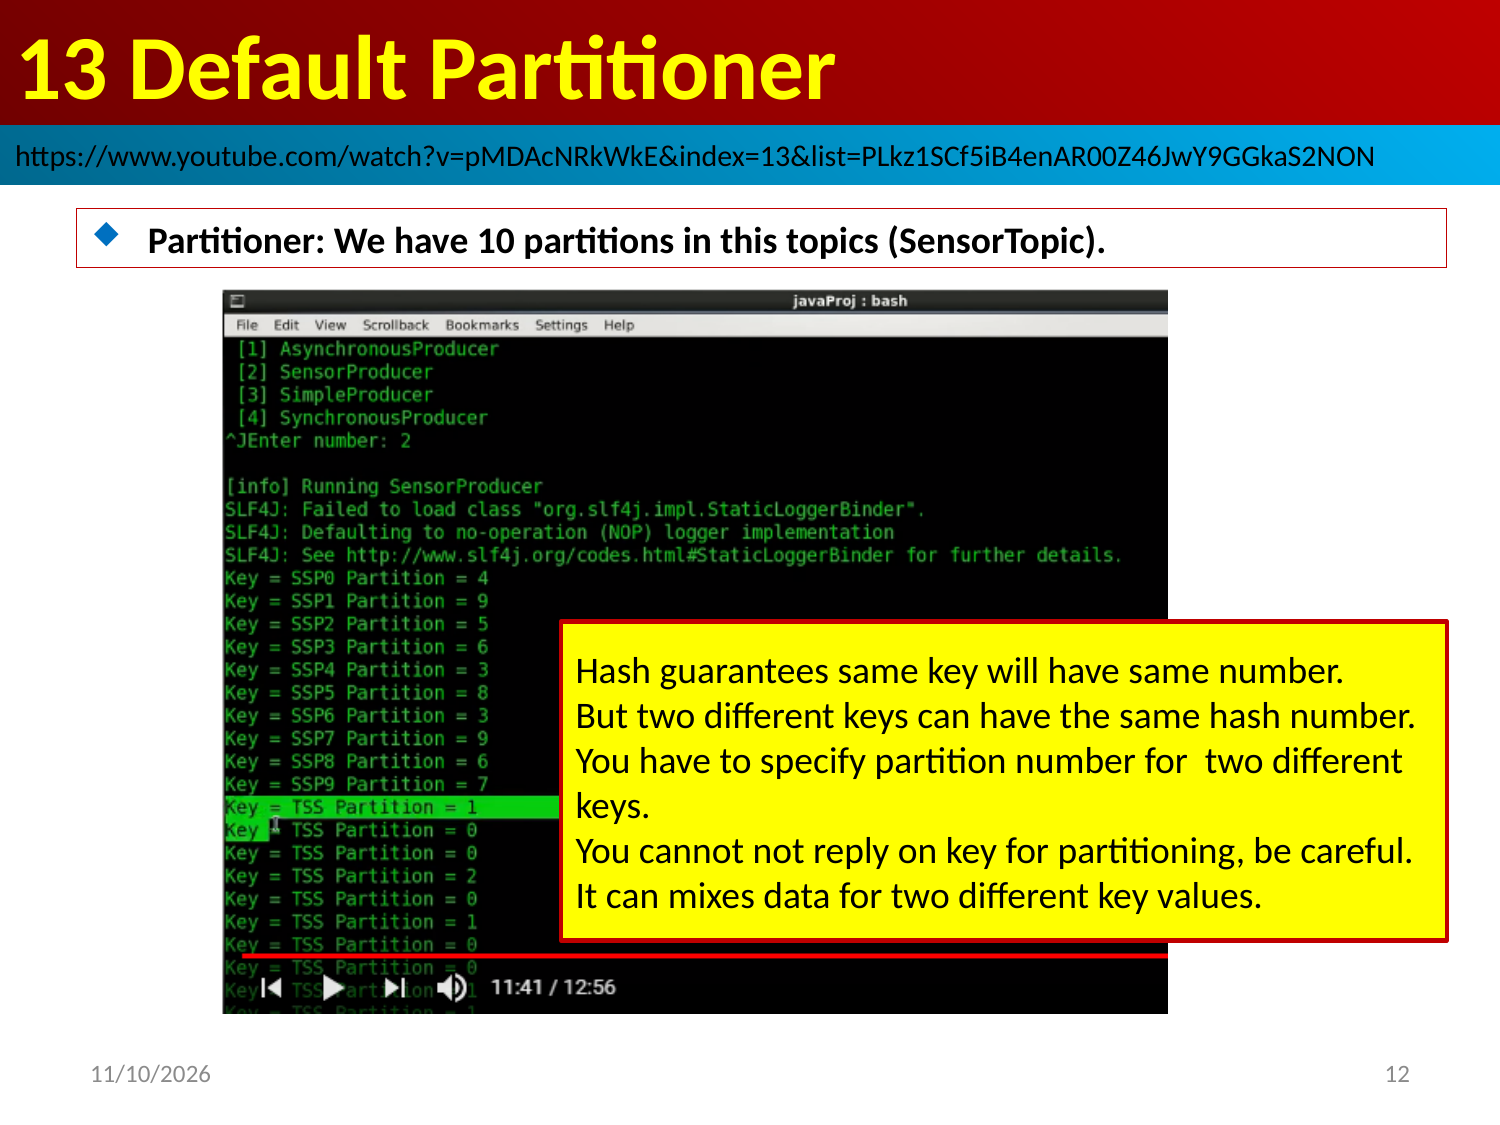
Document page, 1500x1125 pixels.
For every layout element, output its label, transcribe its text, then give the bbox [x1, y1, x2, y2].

slide_number 12 [1074, 1042, 1425, 1103]
title 13 Default Partitioner [0, 0, 1500, 125]
text_box Hash guarantees same key will have same number. But two different keys can have the same hash number. You have to specify partition number for two different keys. You cannot not reply on key for partitioning, be careful. It can mixes data for two different key values. [1172, 619, 1449, 943]
text_box https://www.youtube.com/watch?v=pMDAcNRkWkE&index=13&list=PLkz1SCf5iB4enAR00Z46JwY9GGkaS2NON [0, 125, 1500, 185]
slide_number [75, 1042, 425, 1103]
subtitle Partitioner: We have 10 partitions in this topics (SensorTopic). [76, 208, 1447, 268]
picture [218, 287, 1168, 1015]
